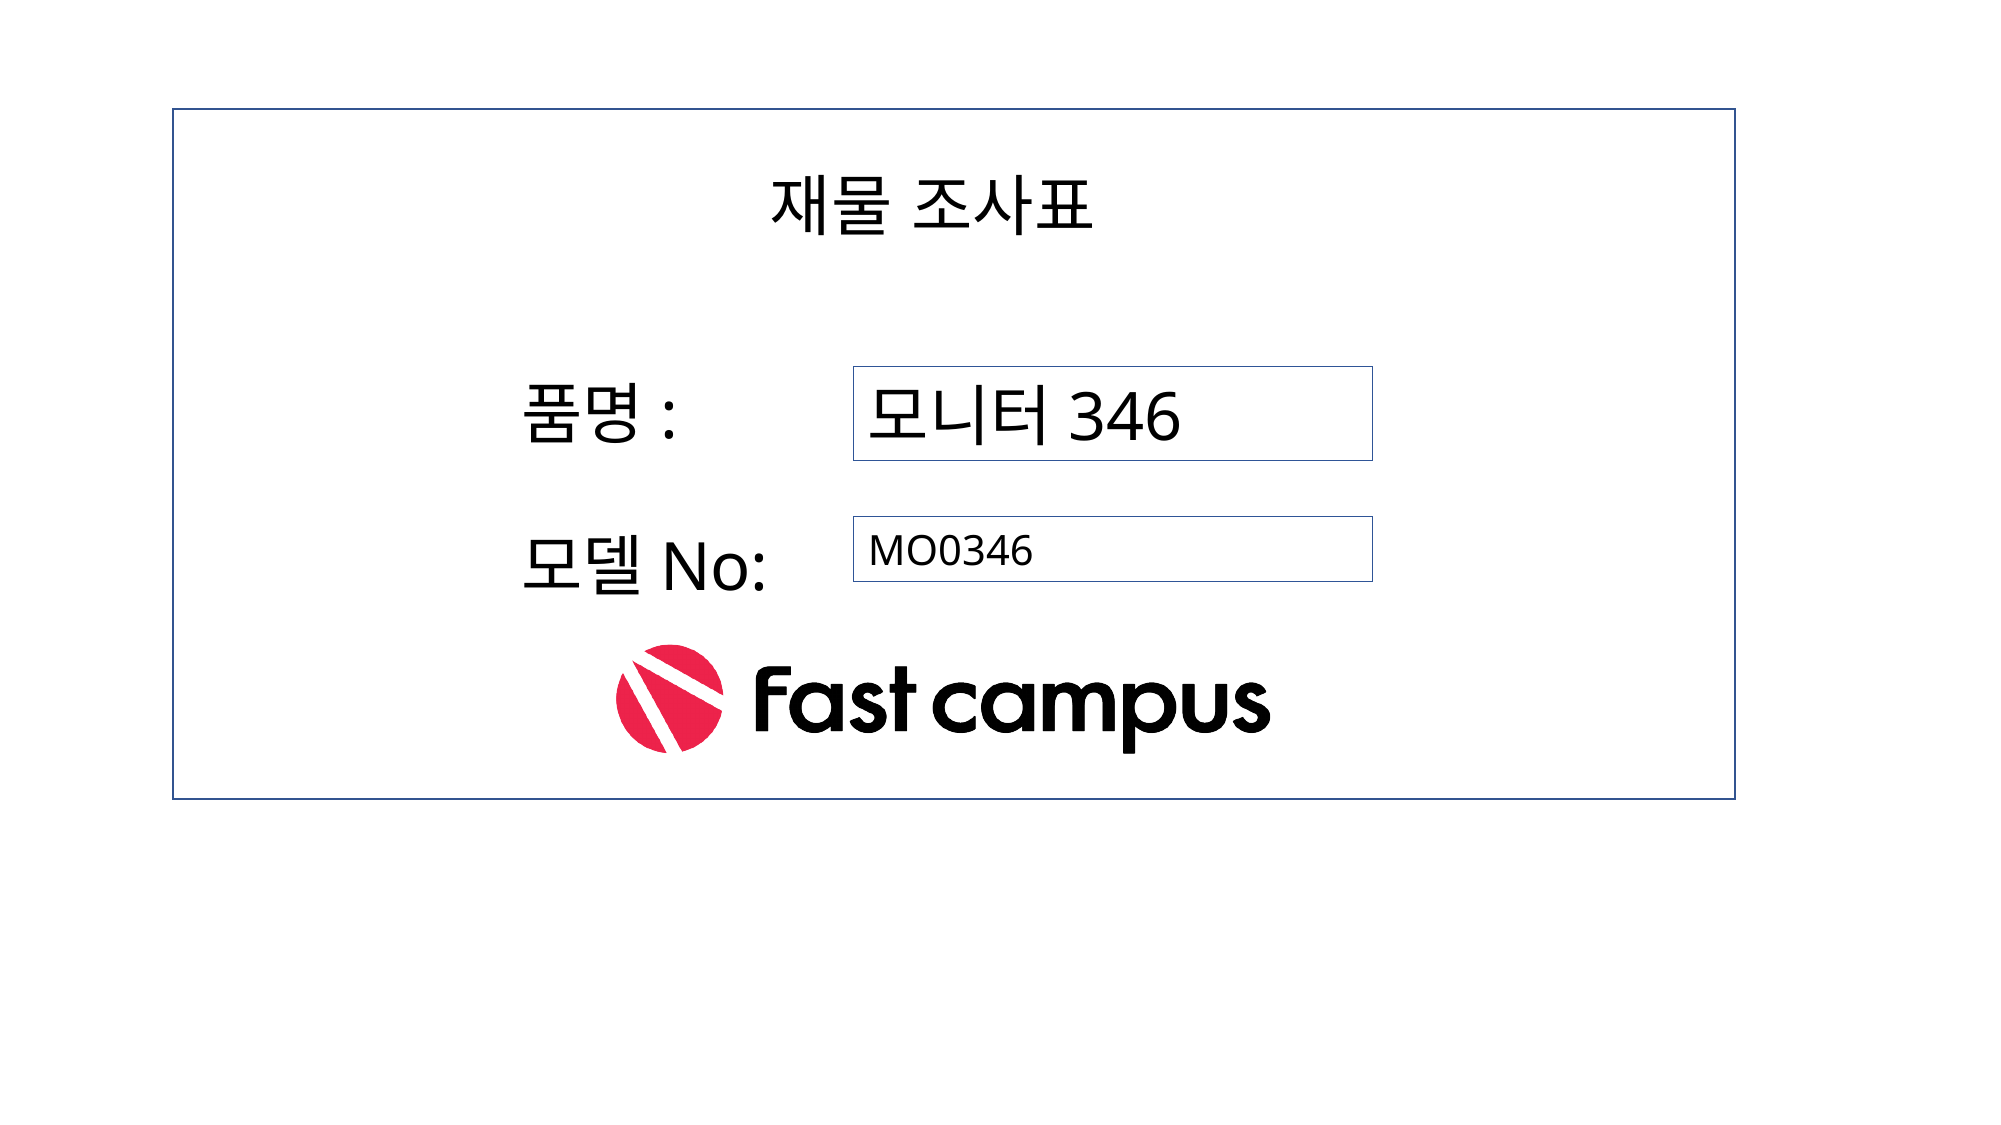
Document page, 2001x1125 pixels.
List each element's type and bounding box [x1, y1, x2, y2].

picture [607, 635, 1279, 763]
text_box [172, 108, 1736, 800]
